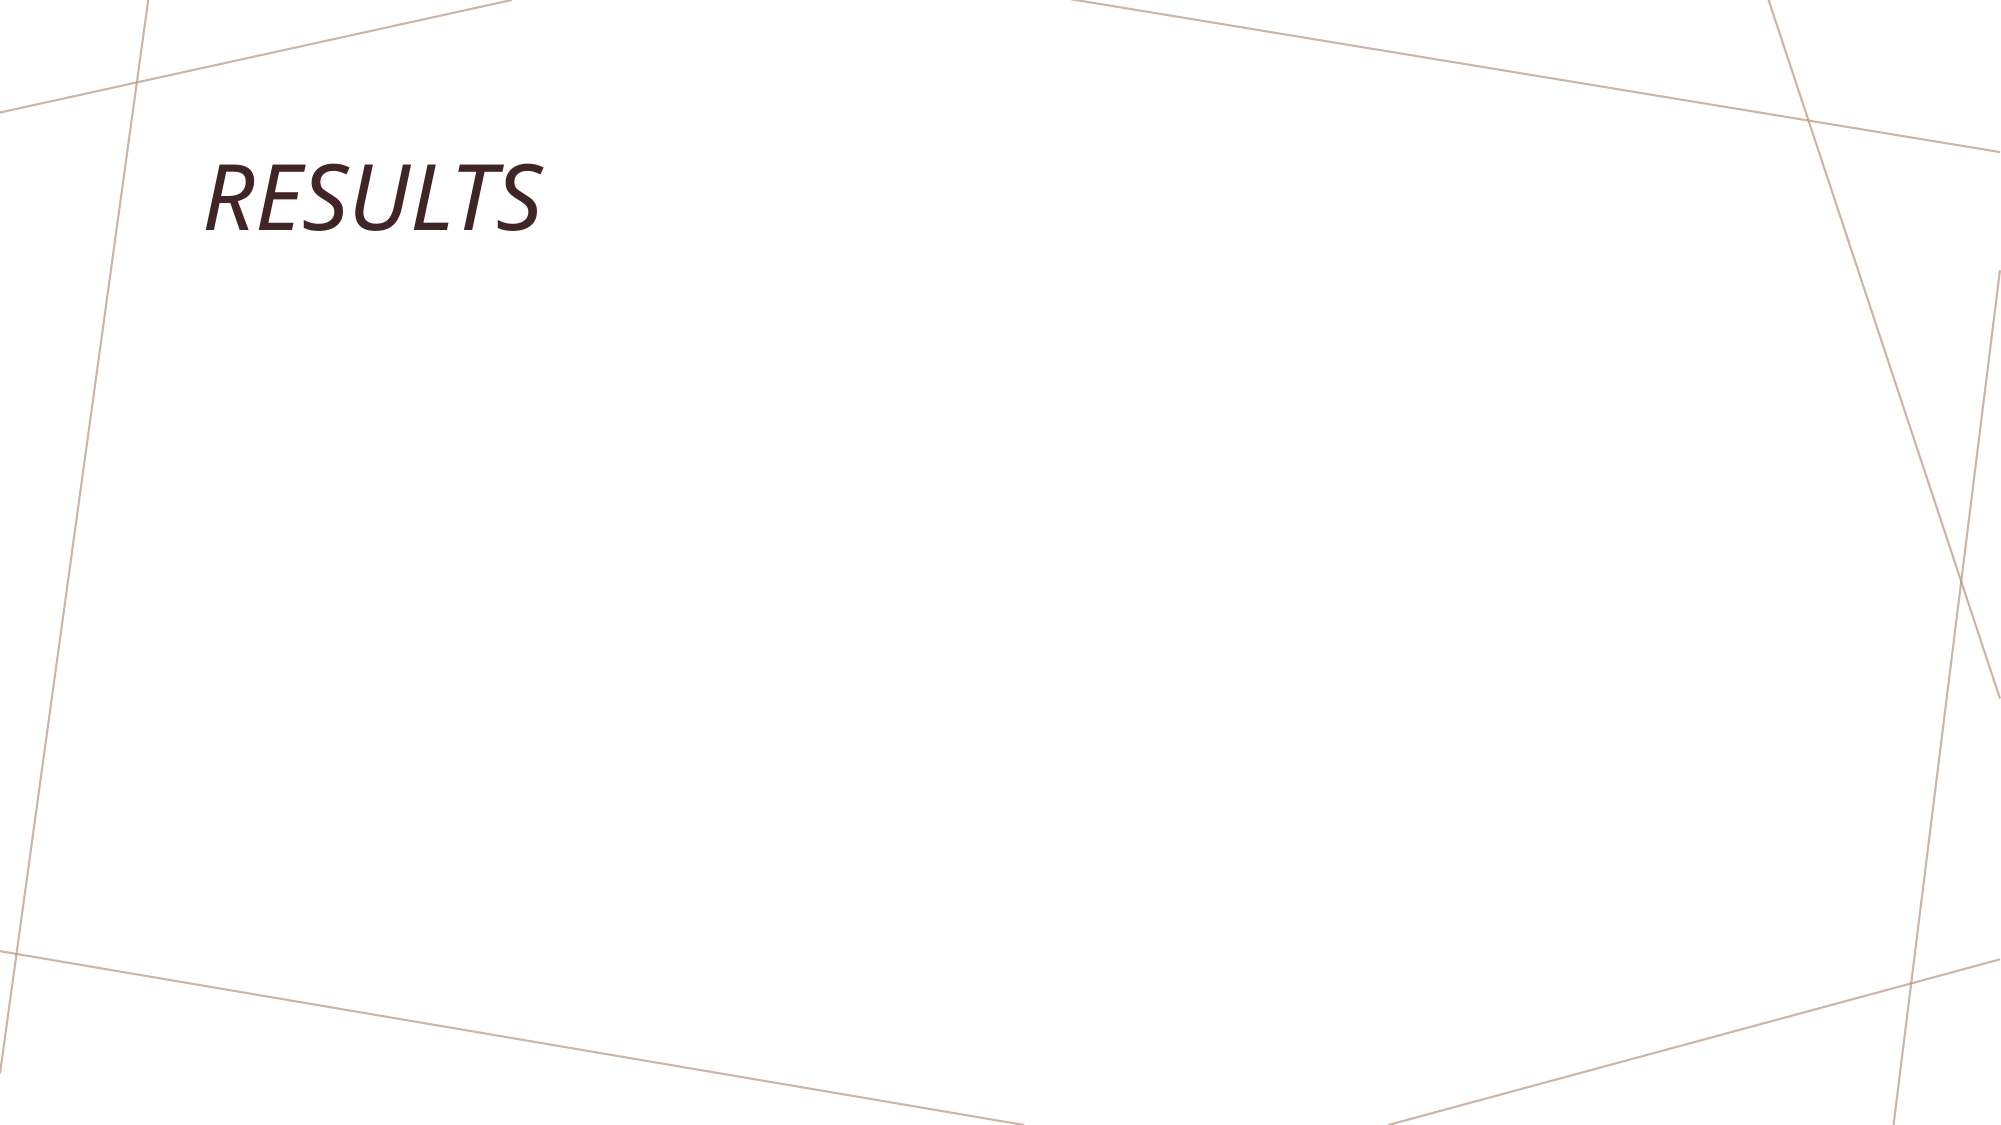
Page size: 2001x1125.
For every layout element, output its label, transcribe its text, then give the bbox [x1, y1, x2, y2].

title rESULTS [187, 87, 1813, 315]
